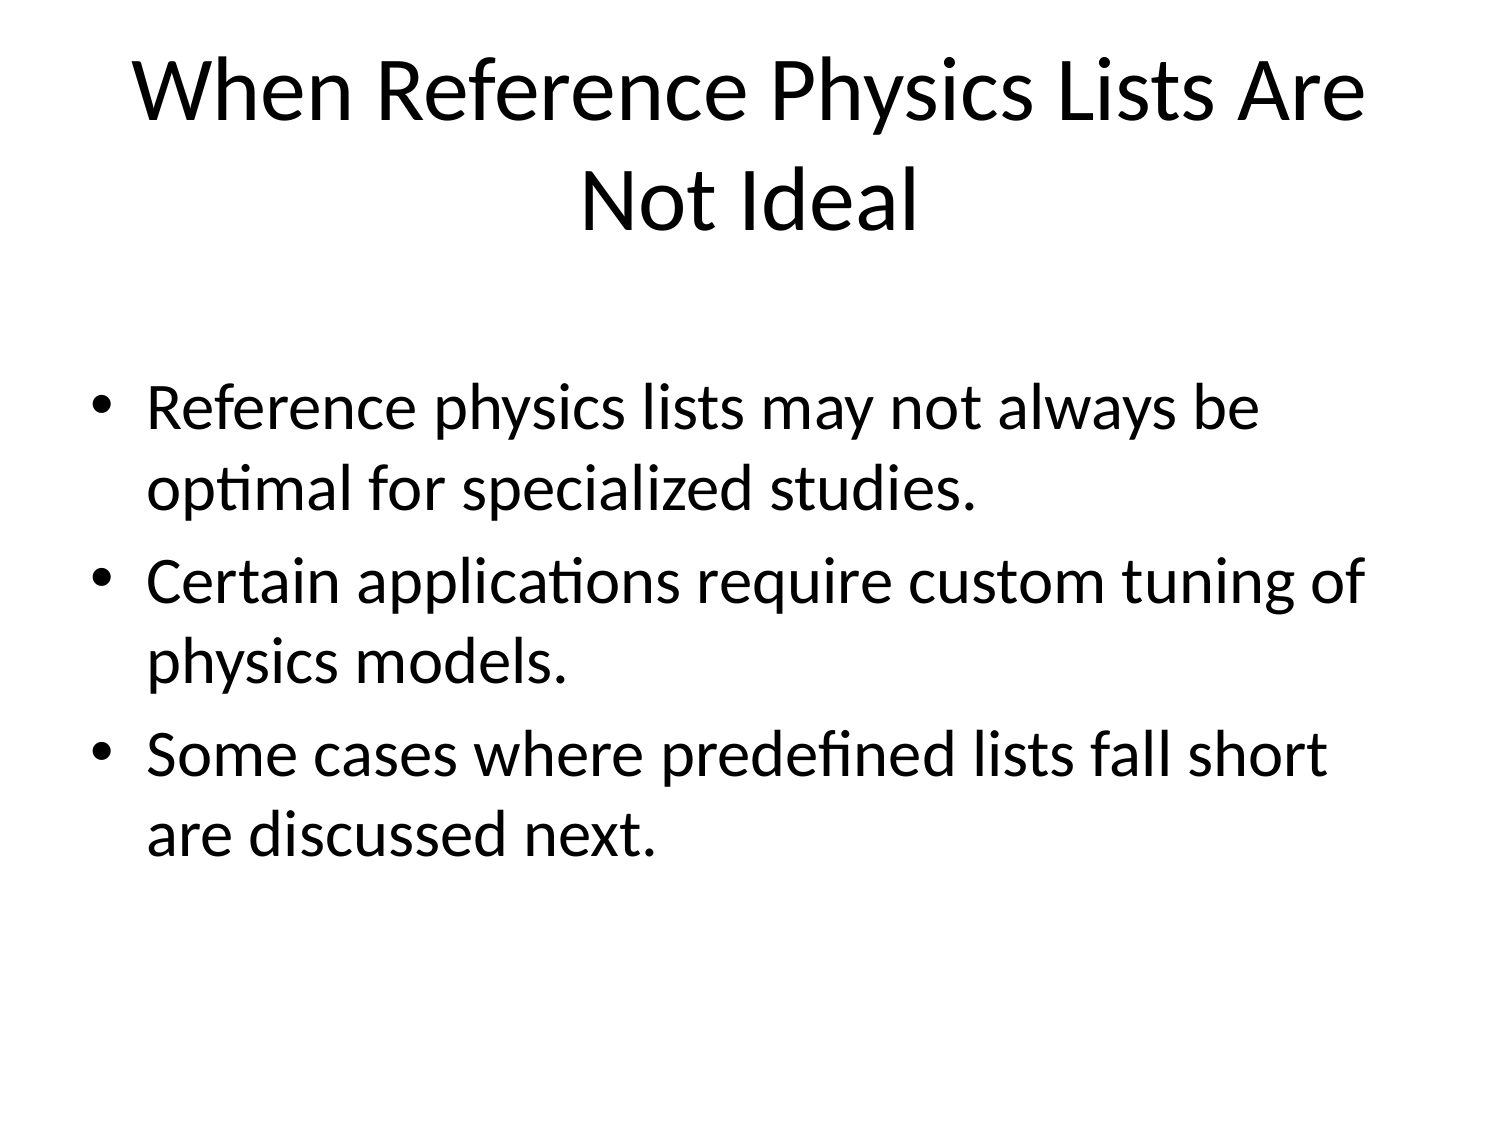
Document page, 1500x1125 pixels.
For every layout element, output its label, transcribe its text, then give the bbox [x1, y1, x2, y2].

list Reference physics lists may not always be optimal for specialized studies. Certain applications require custom tuning of physics models. Some cases where predefined lists fall short are discussed next. [75, 262, 1425, 1005]
title When Reference Physics Lists Are Not Ideal [75, 45, 1425, 233]
